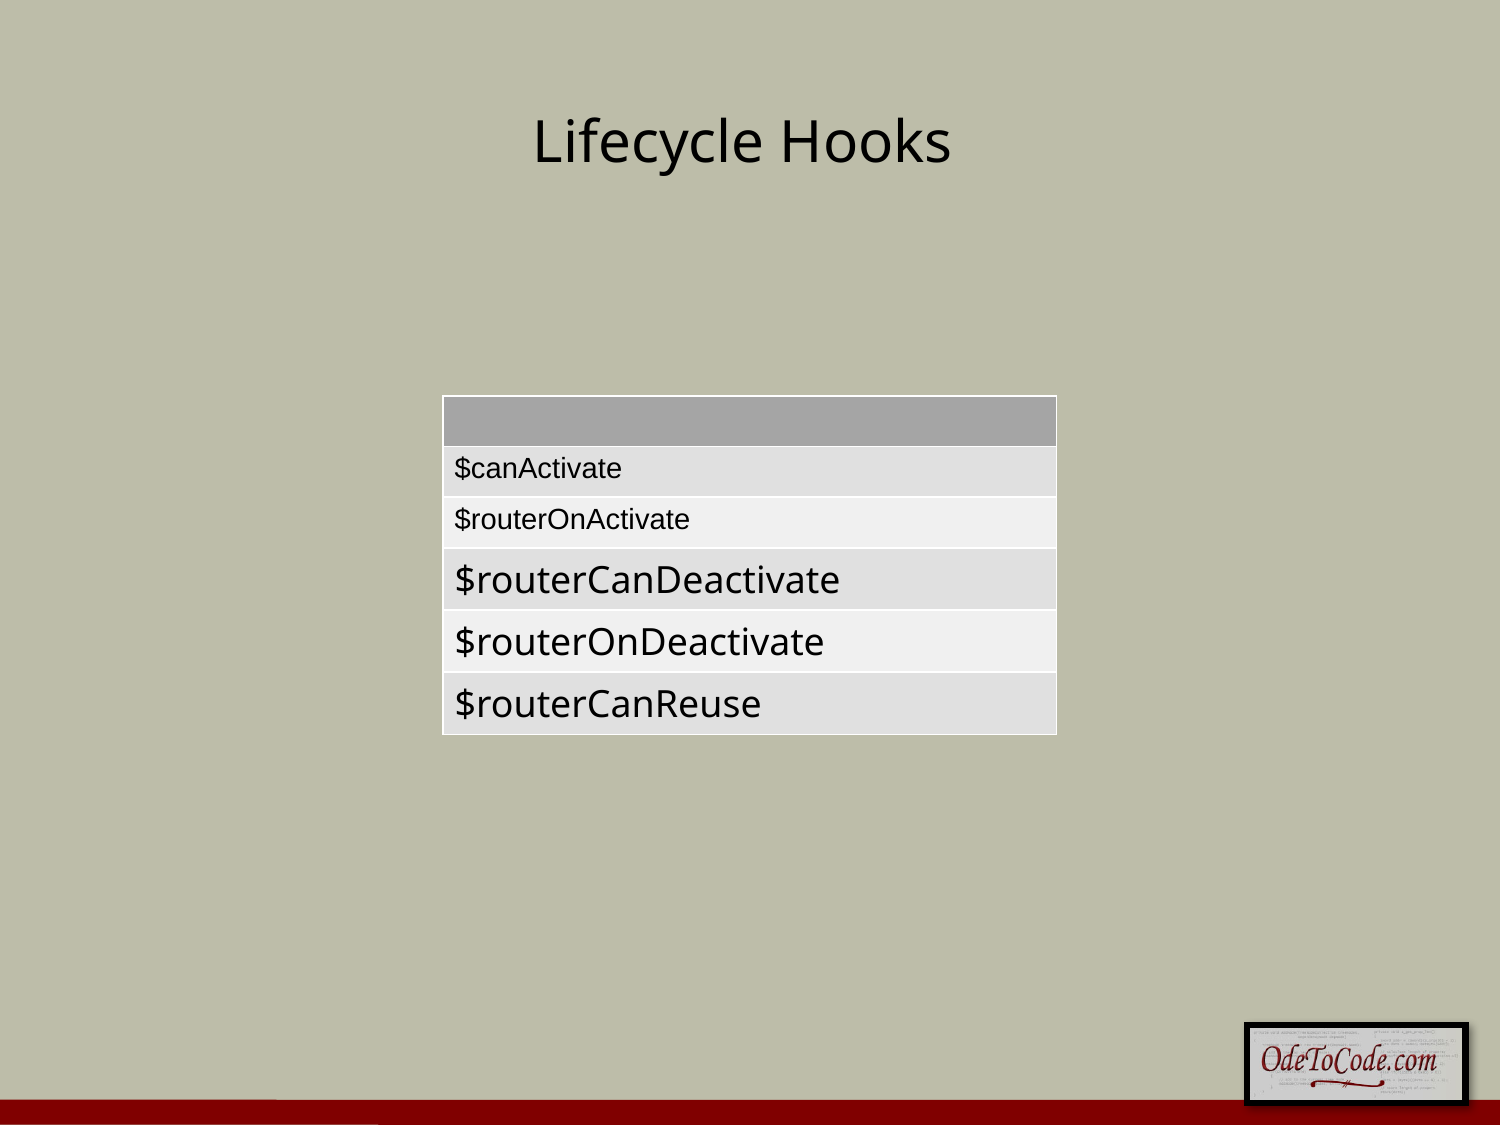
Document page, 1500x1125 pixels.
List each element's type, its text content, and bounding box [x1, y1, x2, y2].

table_cell $routerOnDeactivate [444, 611, 1056, 671]
table_header [444, 397, 1056, 446]
table_cell $canActivate [444, 447, 1056, 496]
picture [1250, 1028, 1462, 1100]
table_cell $routerOnActivate [444, 498, 1056, 547]
title Lifecycle Hooks [86, 96, 1414, 169]
table_cell $routerCanDeactivate [444, 549, 1056, 609]
table_cell $routerCanReuse [444, 673, 1056, 734]
